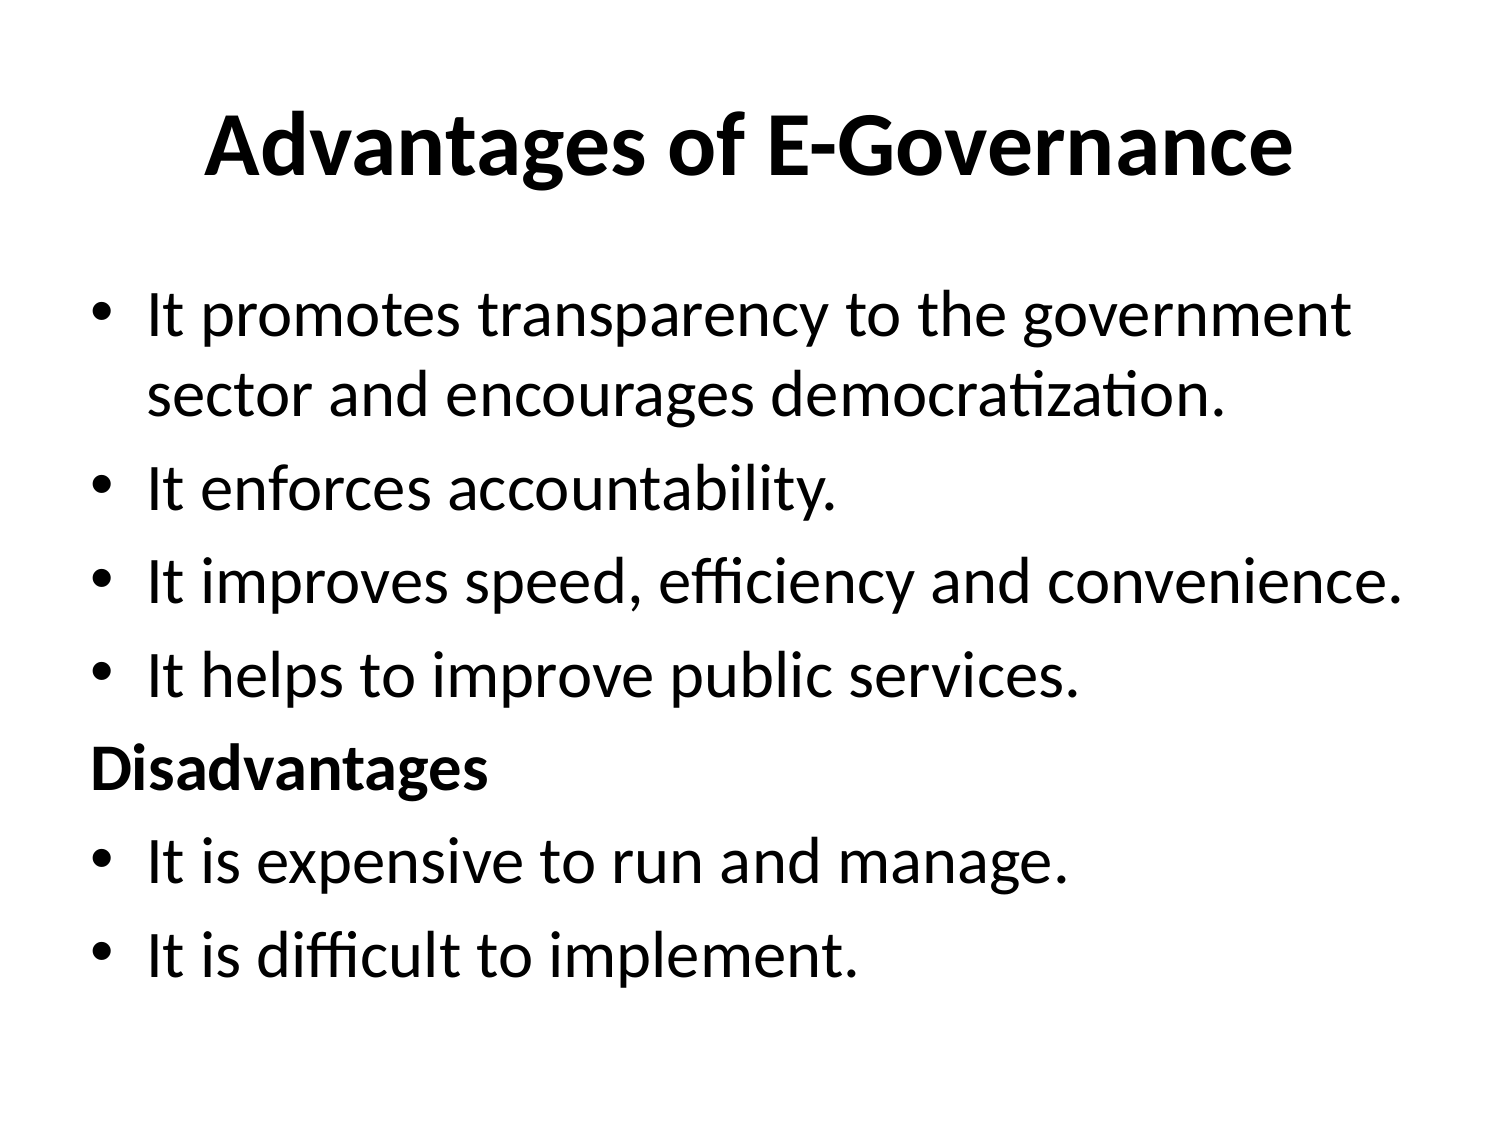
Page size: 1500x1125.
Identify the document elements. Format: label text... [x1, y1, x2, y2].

list It promotes transparency to the government sector and encourages democratization. It enforces accountability. It improves speed, efficiency and convenience. It helps to improve public services. Disadvantages It is expensive to run and manage. It is difficult to implement. [75, 262, 1425, 1005]
title Advantages of E-Governance [75, 45, 1425, 233]
